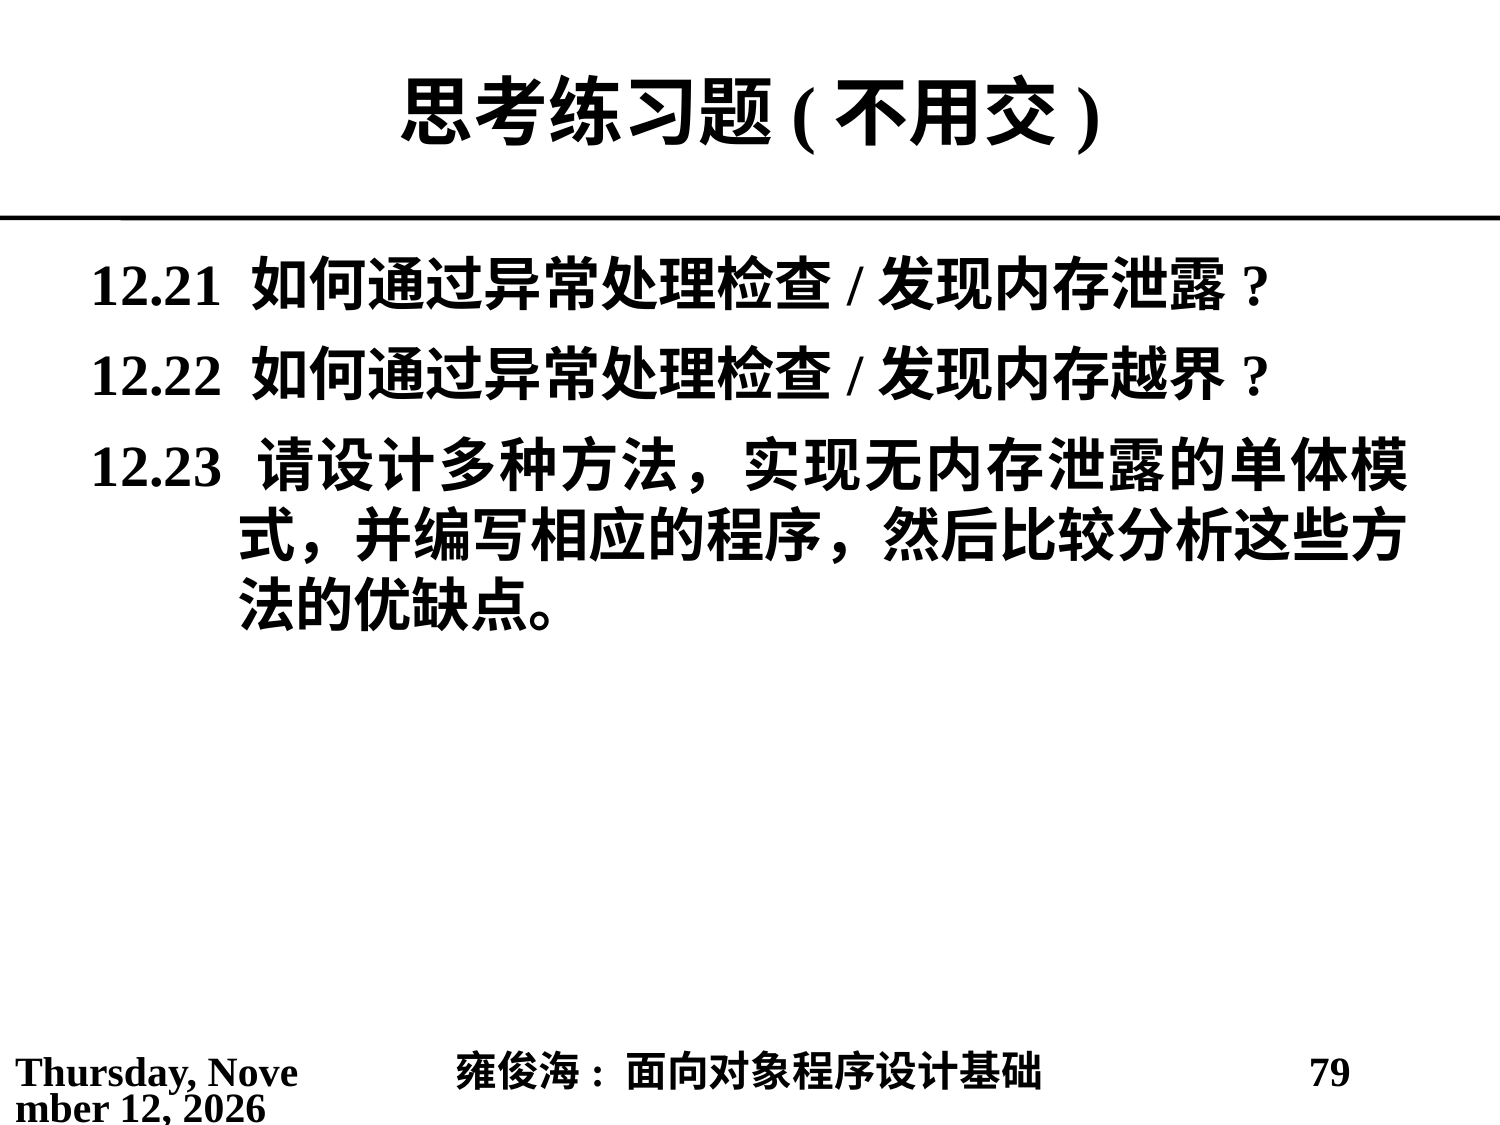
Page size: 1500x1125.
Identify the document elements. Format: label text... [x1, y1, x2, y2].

title 思考练习题(不用交) [0, 0, 1500, 217]
footer 雍俊海: 面向对象程序设计基础 [337, 1042, 1161, 1103]
list 12.21 如何通过异常处理检查/发现内存泄露? 12.22 如何通过异常处理检查/发现内存越界? 12.23 请设计多种方法，实现无内存泄露的单体模式，并编写相应的程序，然后比较分析这些方法的优缺点。 [75, 239, 1425, 1042]
slide_number 79 [1161, 1042, 1499, 1103]
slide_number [0, 1042, 337, 1103]
